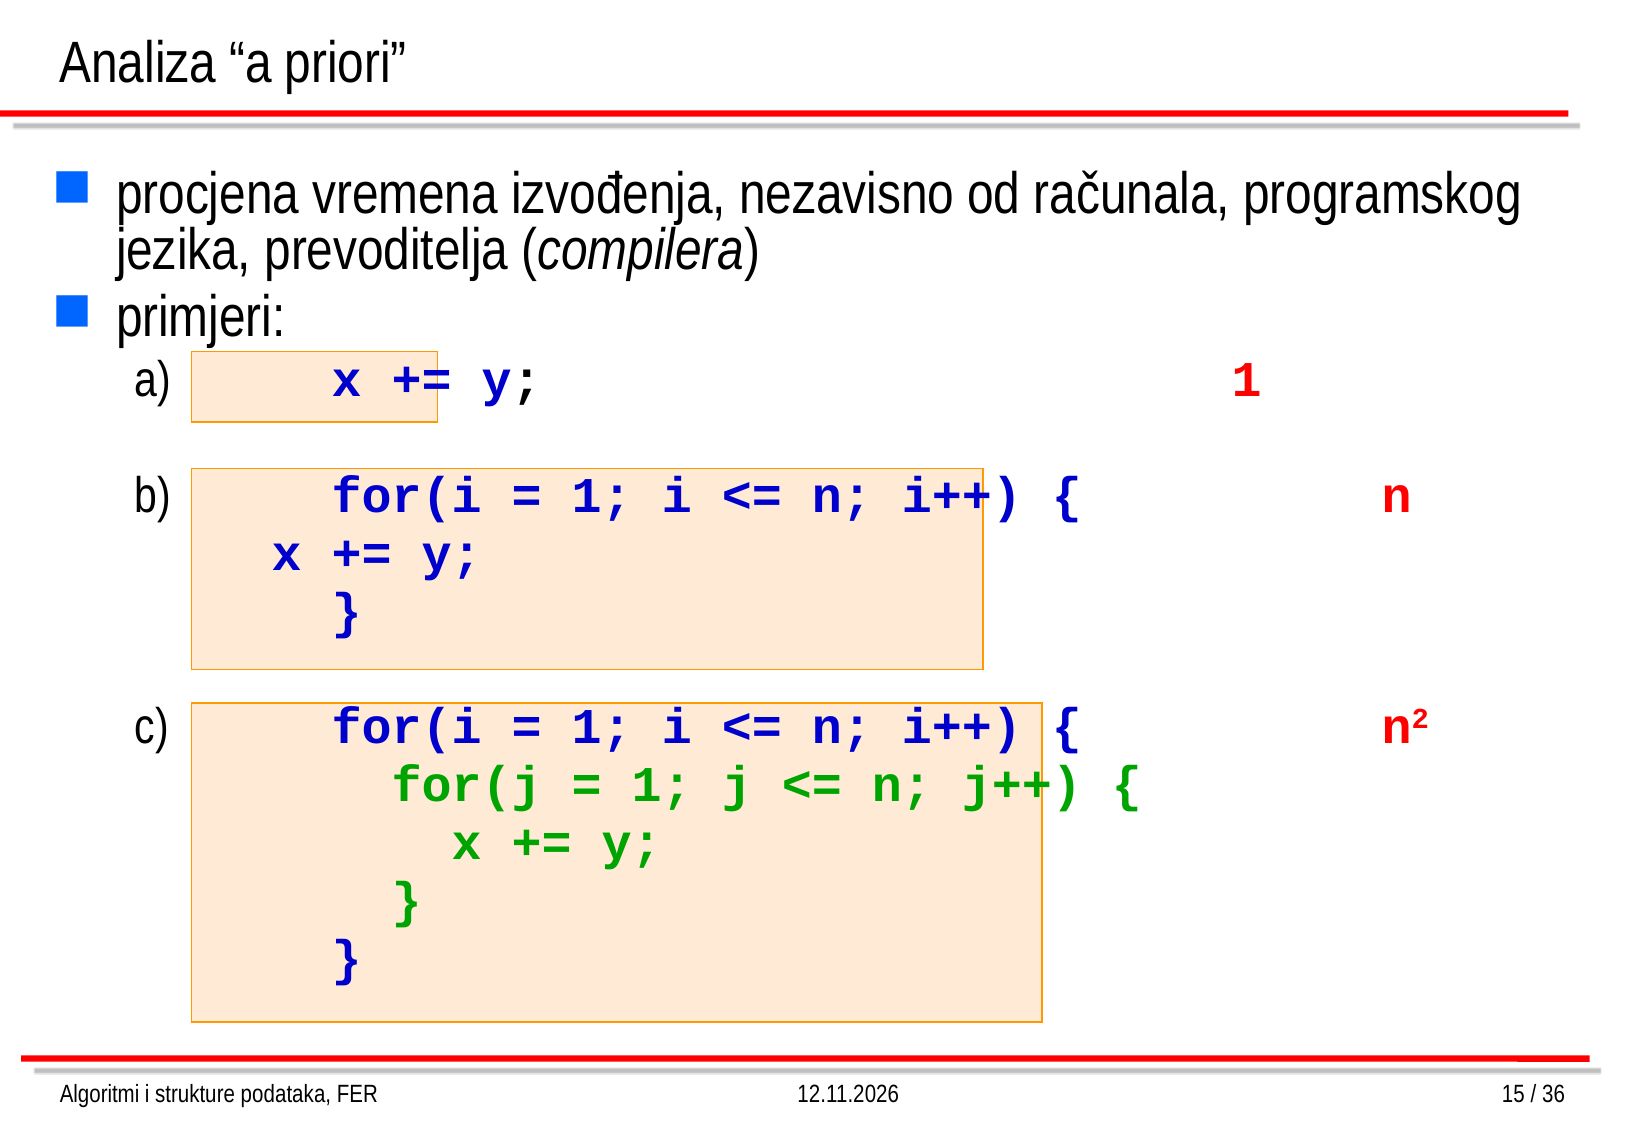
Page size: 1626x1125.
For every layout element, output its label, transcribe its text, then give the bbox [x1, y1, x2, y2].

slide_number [658, 1070, 1039, 1107]
list procjena vremena izvođenja, nezavisno od računala, programskog jezika, prevoditelja (compilera) primjeri: a) x += y; 1 b) for(i = 1; i <= n; i++) { n x += y; } c) for(i = 1; i <= n; i++) { n2 for(j = 1; j <= n; j++) { x += y; } } [44, 160, 1581, 1036]
title Analiza “a priori” [44, 0, 1569, 102]
slide_number 15 / 36 [1164, 1070, 1581, 1107]
footer Algoritmi i strukture podataka, FER [44, 1070, 612, 1107]
